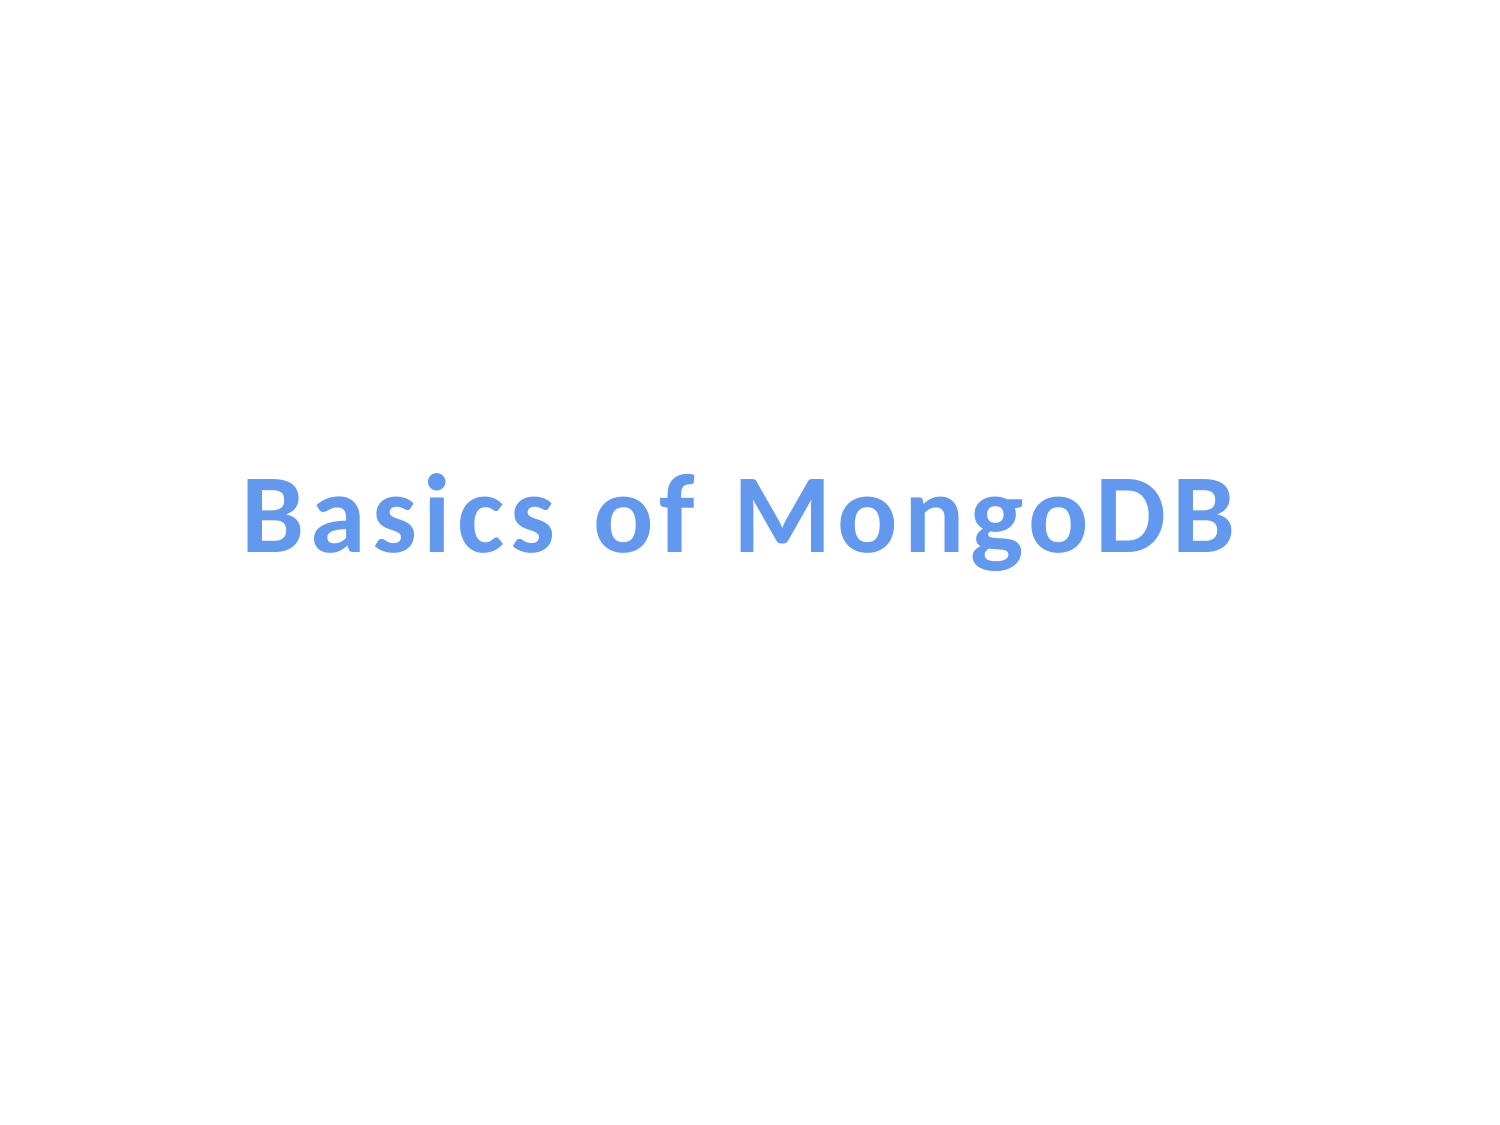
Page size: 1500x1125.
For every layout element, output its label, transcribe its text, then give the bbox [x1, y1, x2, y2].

text_box Basics of MongoDB [226, 432, 1253, 583]
